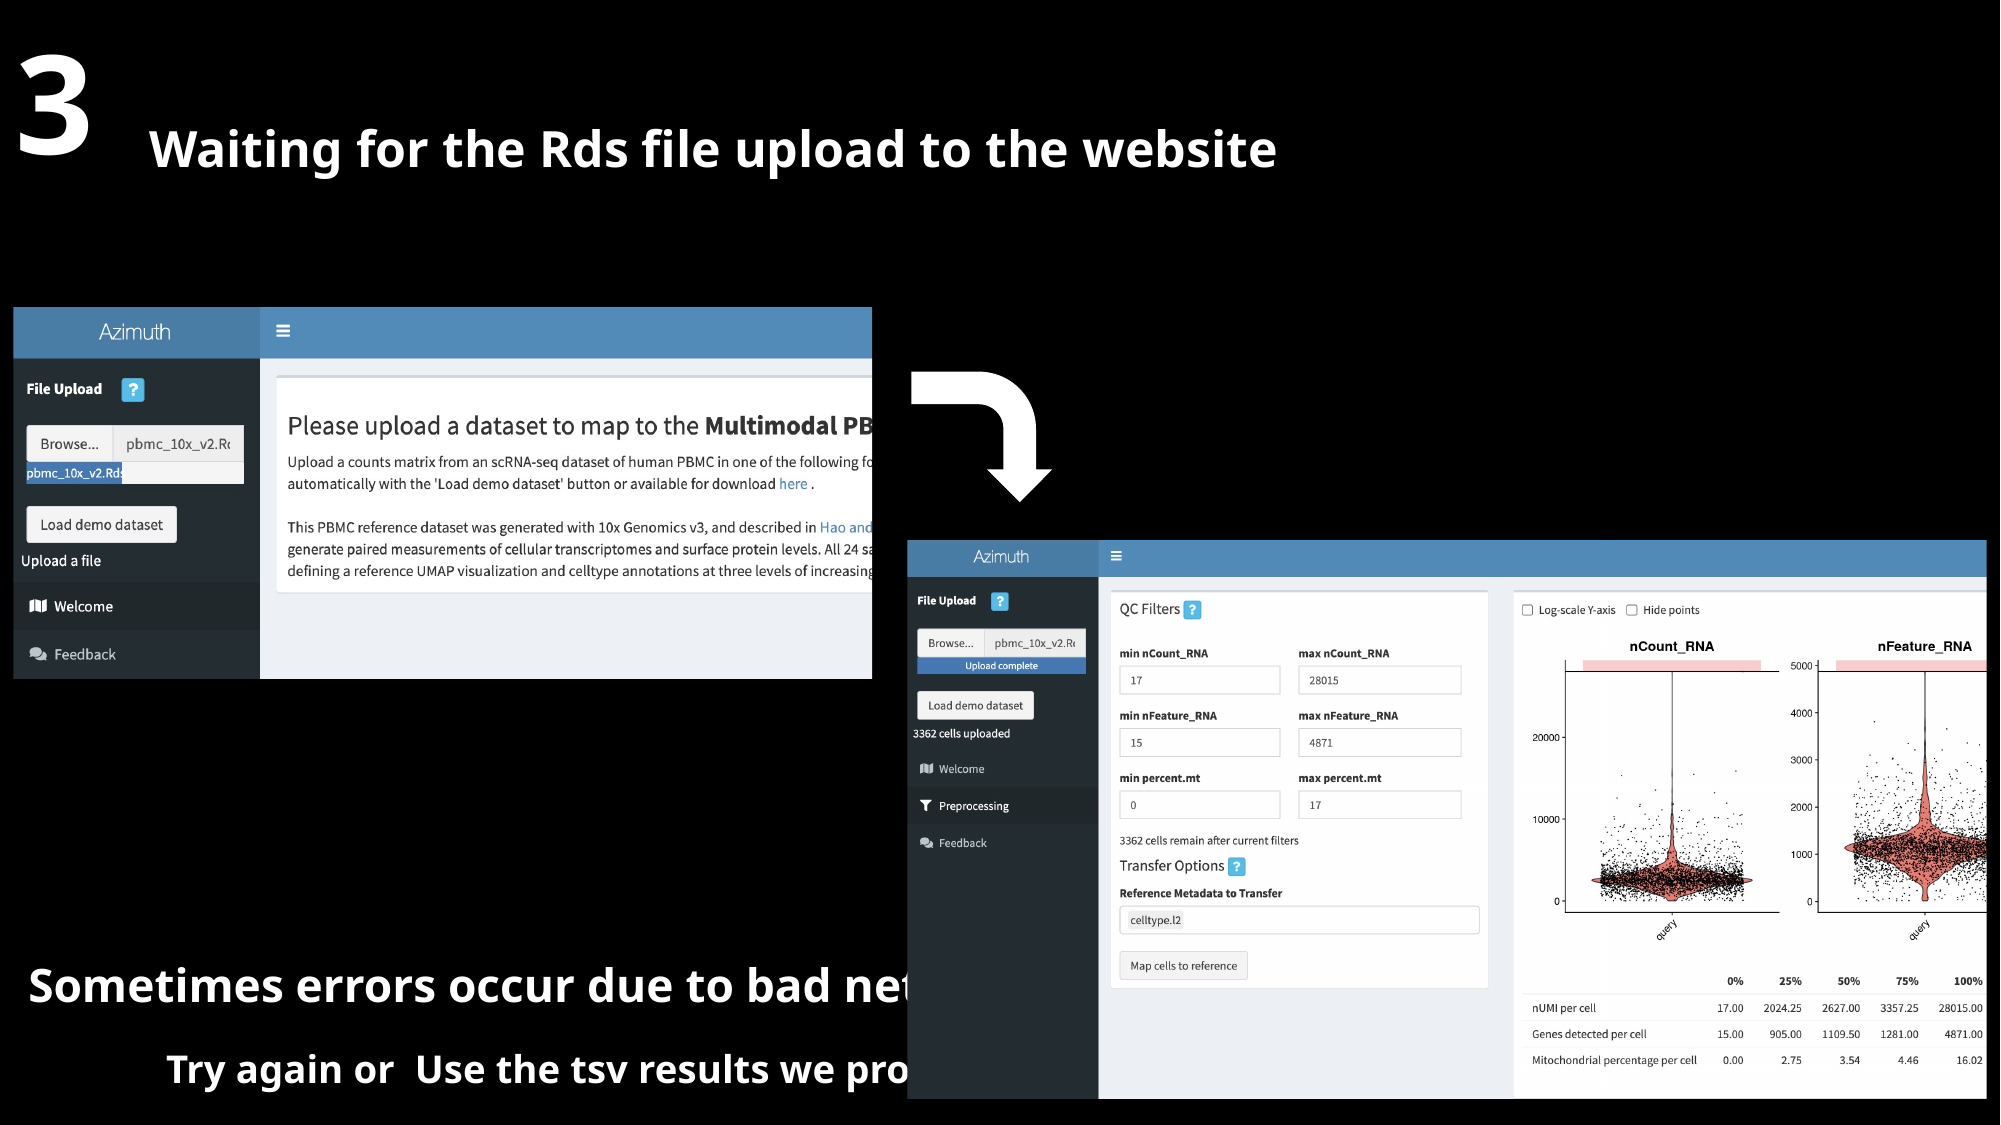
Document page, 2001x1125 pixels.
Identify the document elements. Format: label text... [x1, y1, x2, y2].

picture [13, 307, 873, 679]
list Waiting for the Rds file upload to the website [134, 92, 1650, 718]
text_box [910, 370, 1055, 504]
picture [907, 539, 1987, 1100]
text_box 3 [0, 48, 138, 190]
text_box Sometimes errors occur due to bad network: Try again or Use the tsv results we provide [13, 932, 907, 1100]
